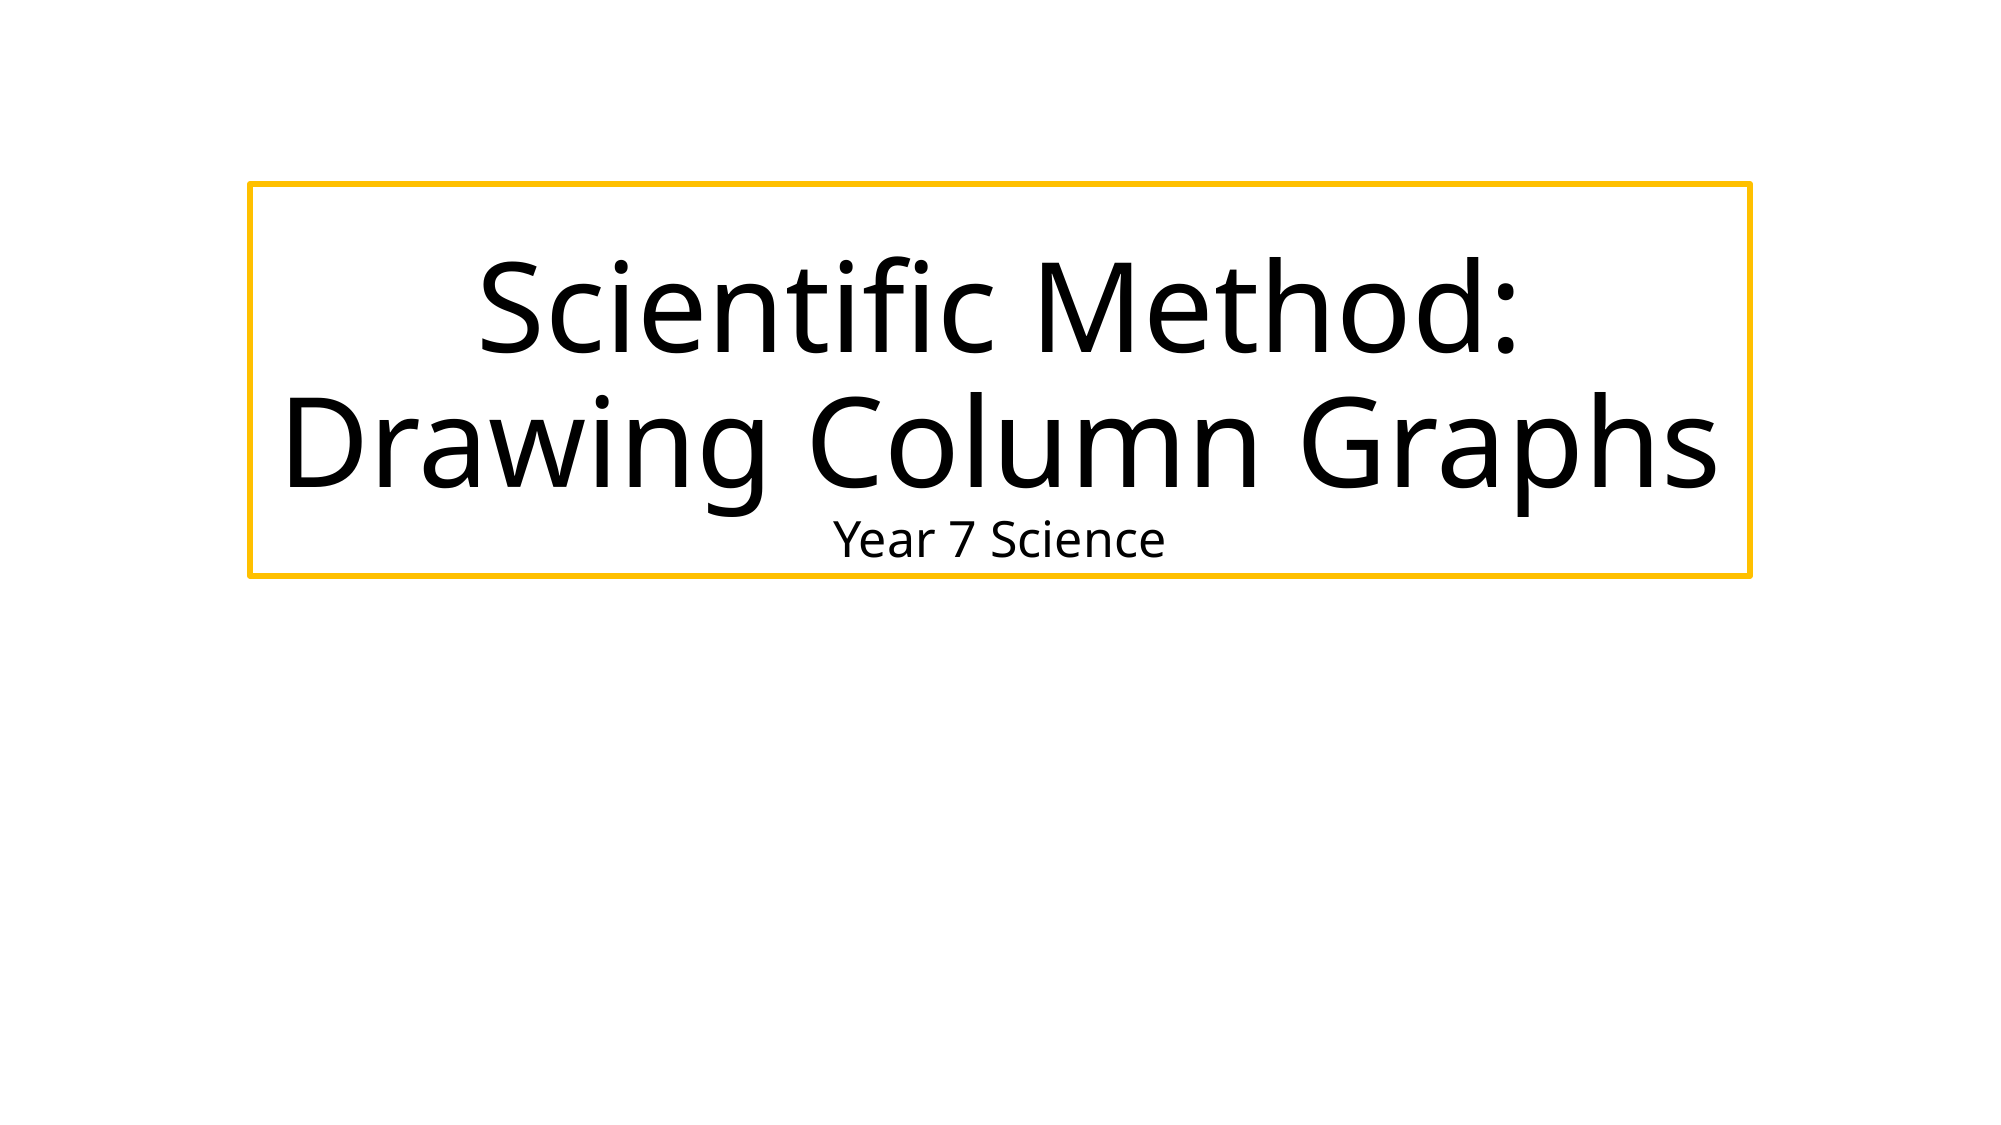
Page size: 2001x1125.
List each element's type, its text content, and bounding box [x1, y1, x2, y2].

title Scientific Method: Drawing Column Graphs Year 7 Science [249, 184, 1750, 576]
